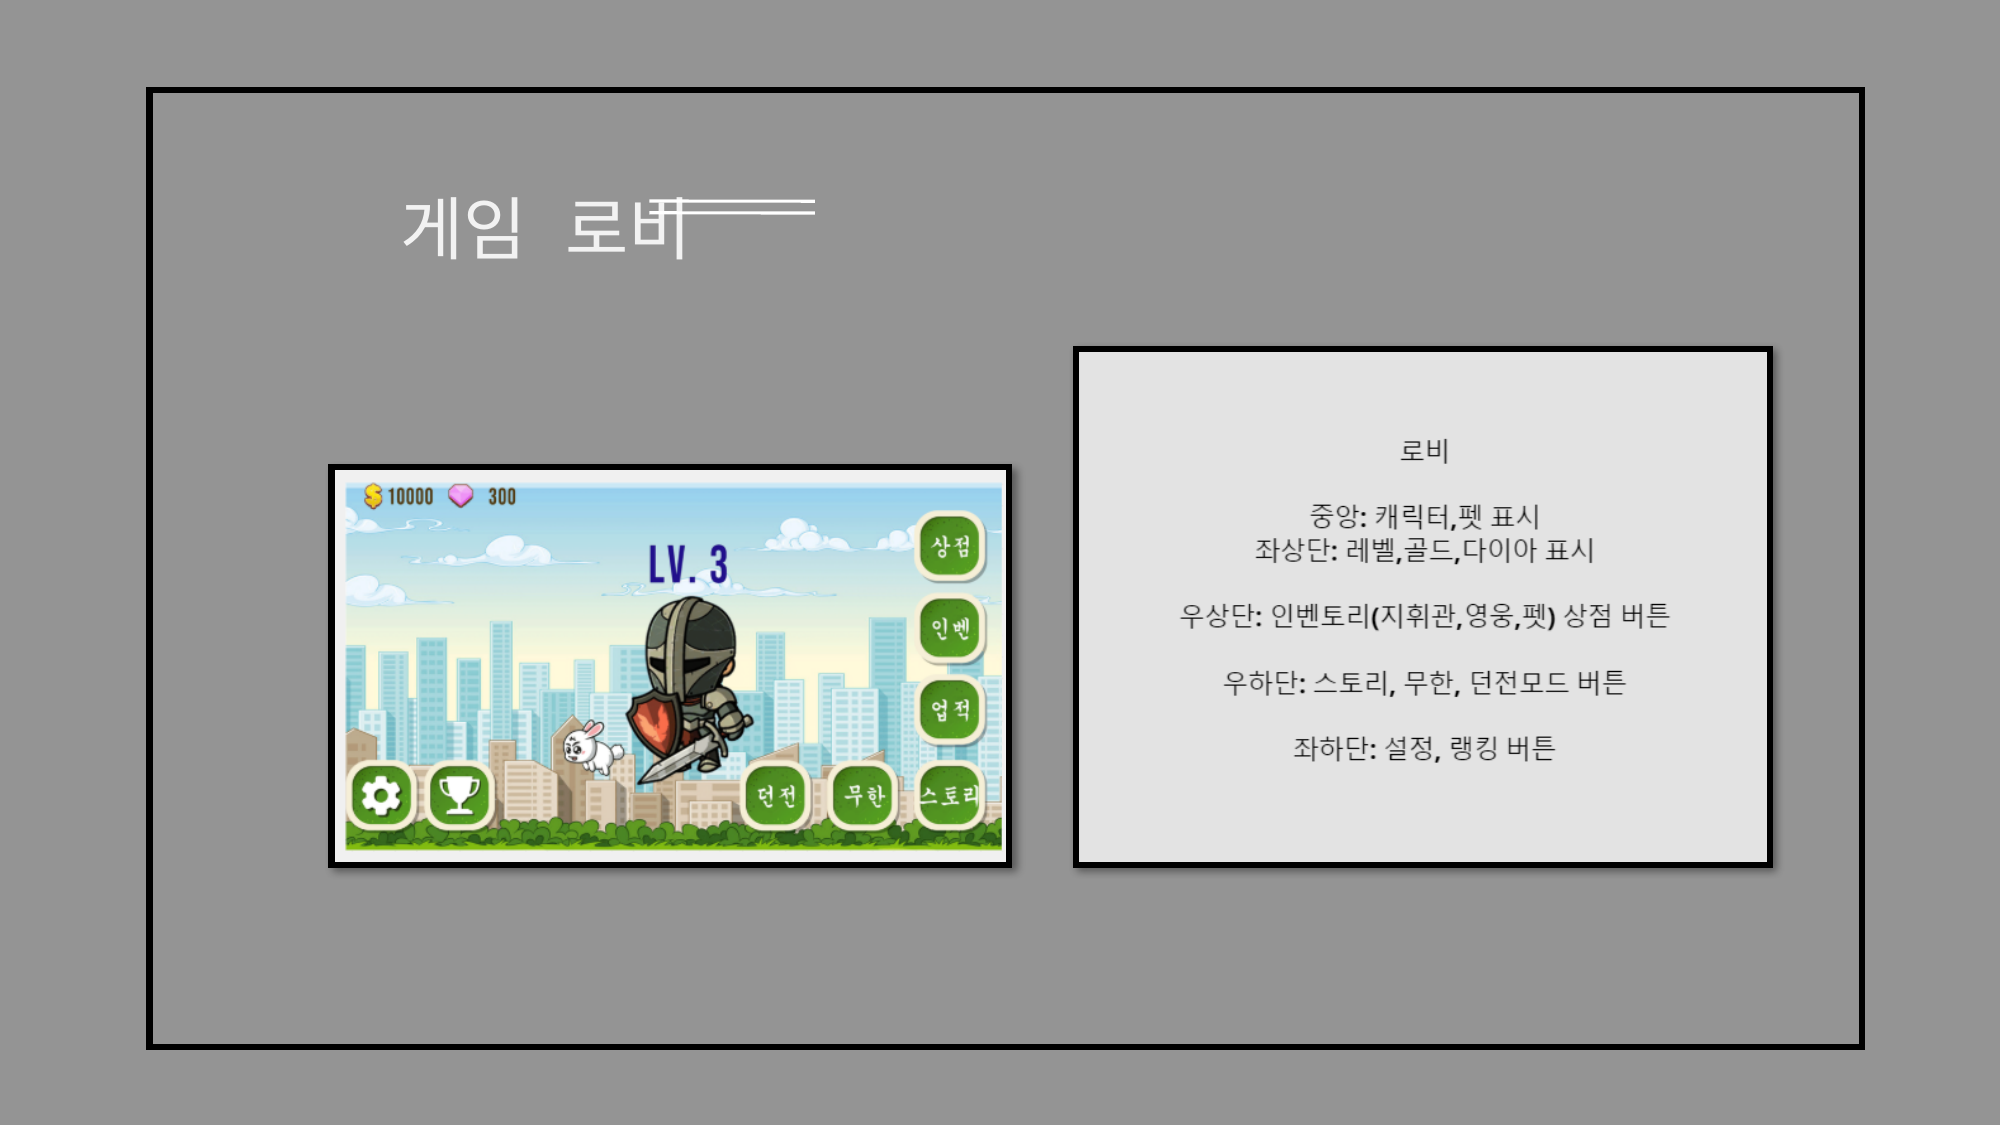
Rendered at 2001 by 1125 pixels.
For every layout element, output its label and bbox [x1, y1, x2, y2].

picture [334, 470, 1007, 862]
picture [1078, 351, 1767, 862]
text_box [148, 89, 1863, 1048]
